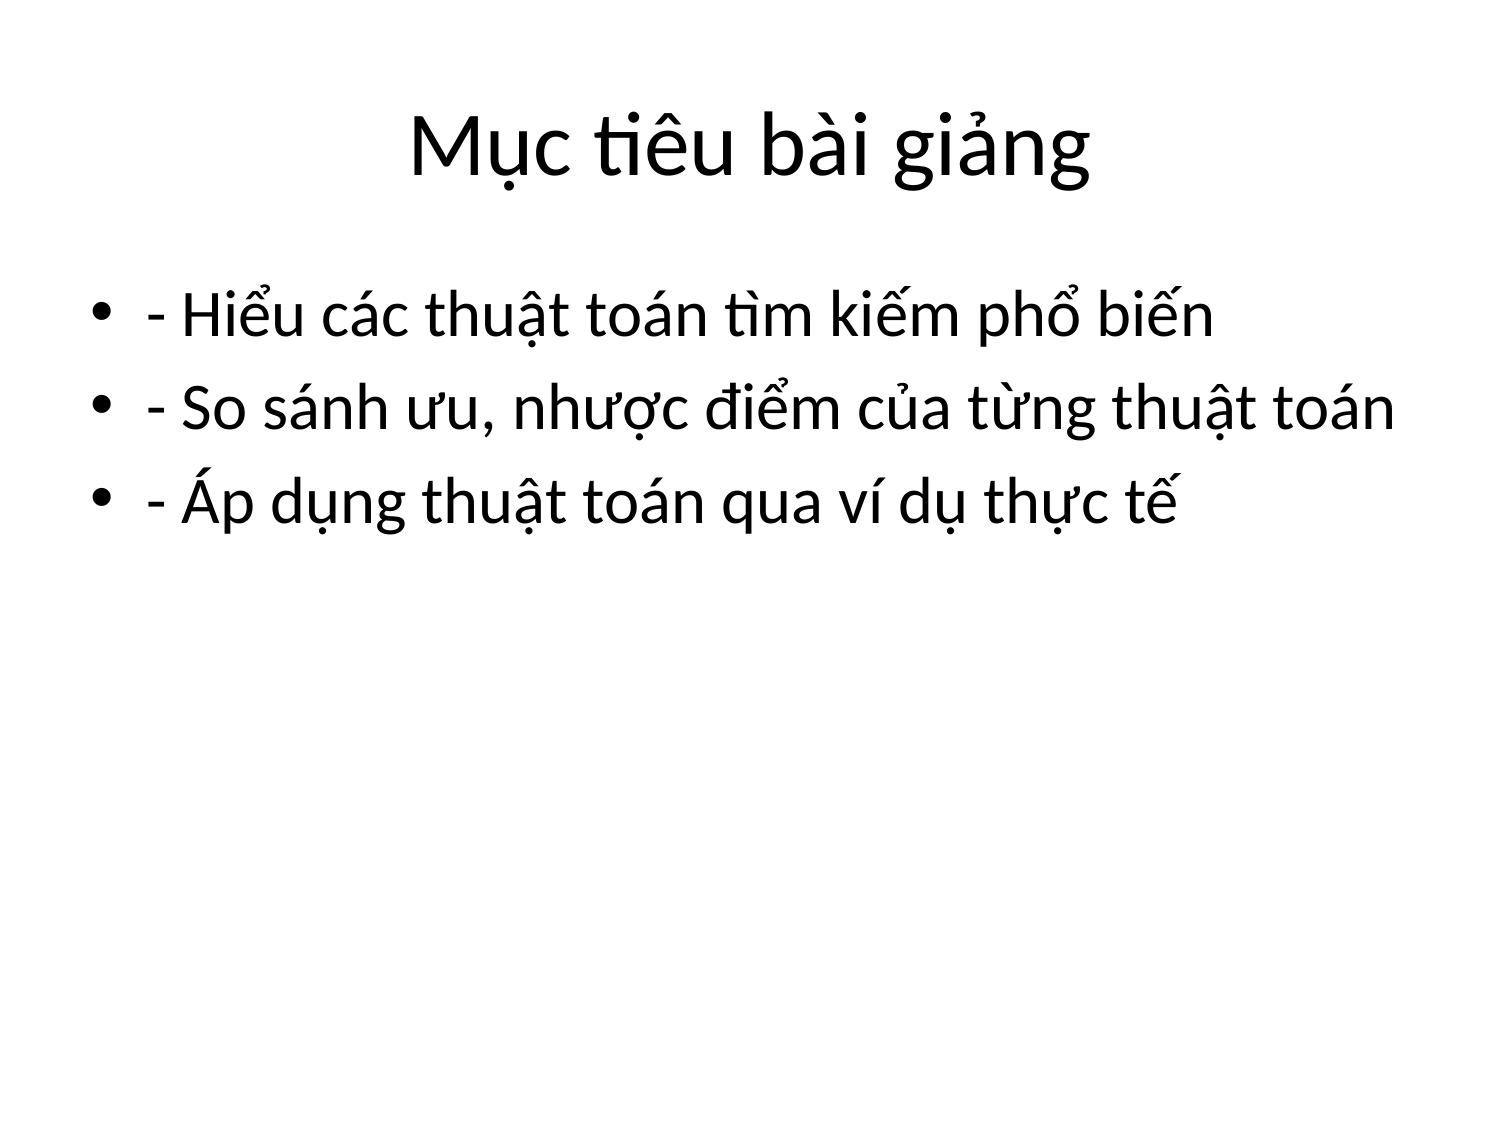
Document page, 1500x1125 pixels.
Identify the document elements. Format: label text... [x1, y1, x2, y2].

list - Hiểu các thuật toán tìm kiếm phổ biến - So sánh ưu, nhược điểm của từng thuật toán - Áp dụng thuật toán qua ví dụ thực tế [75, 262, 1425, 1005]
title Mục tiêu bài giảng [75, 45, 1425, 233]
